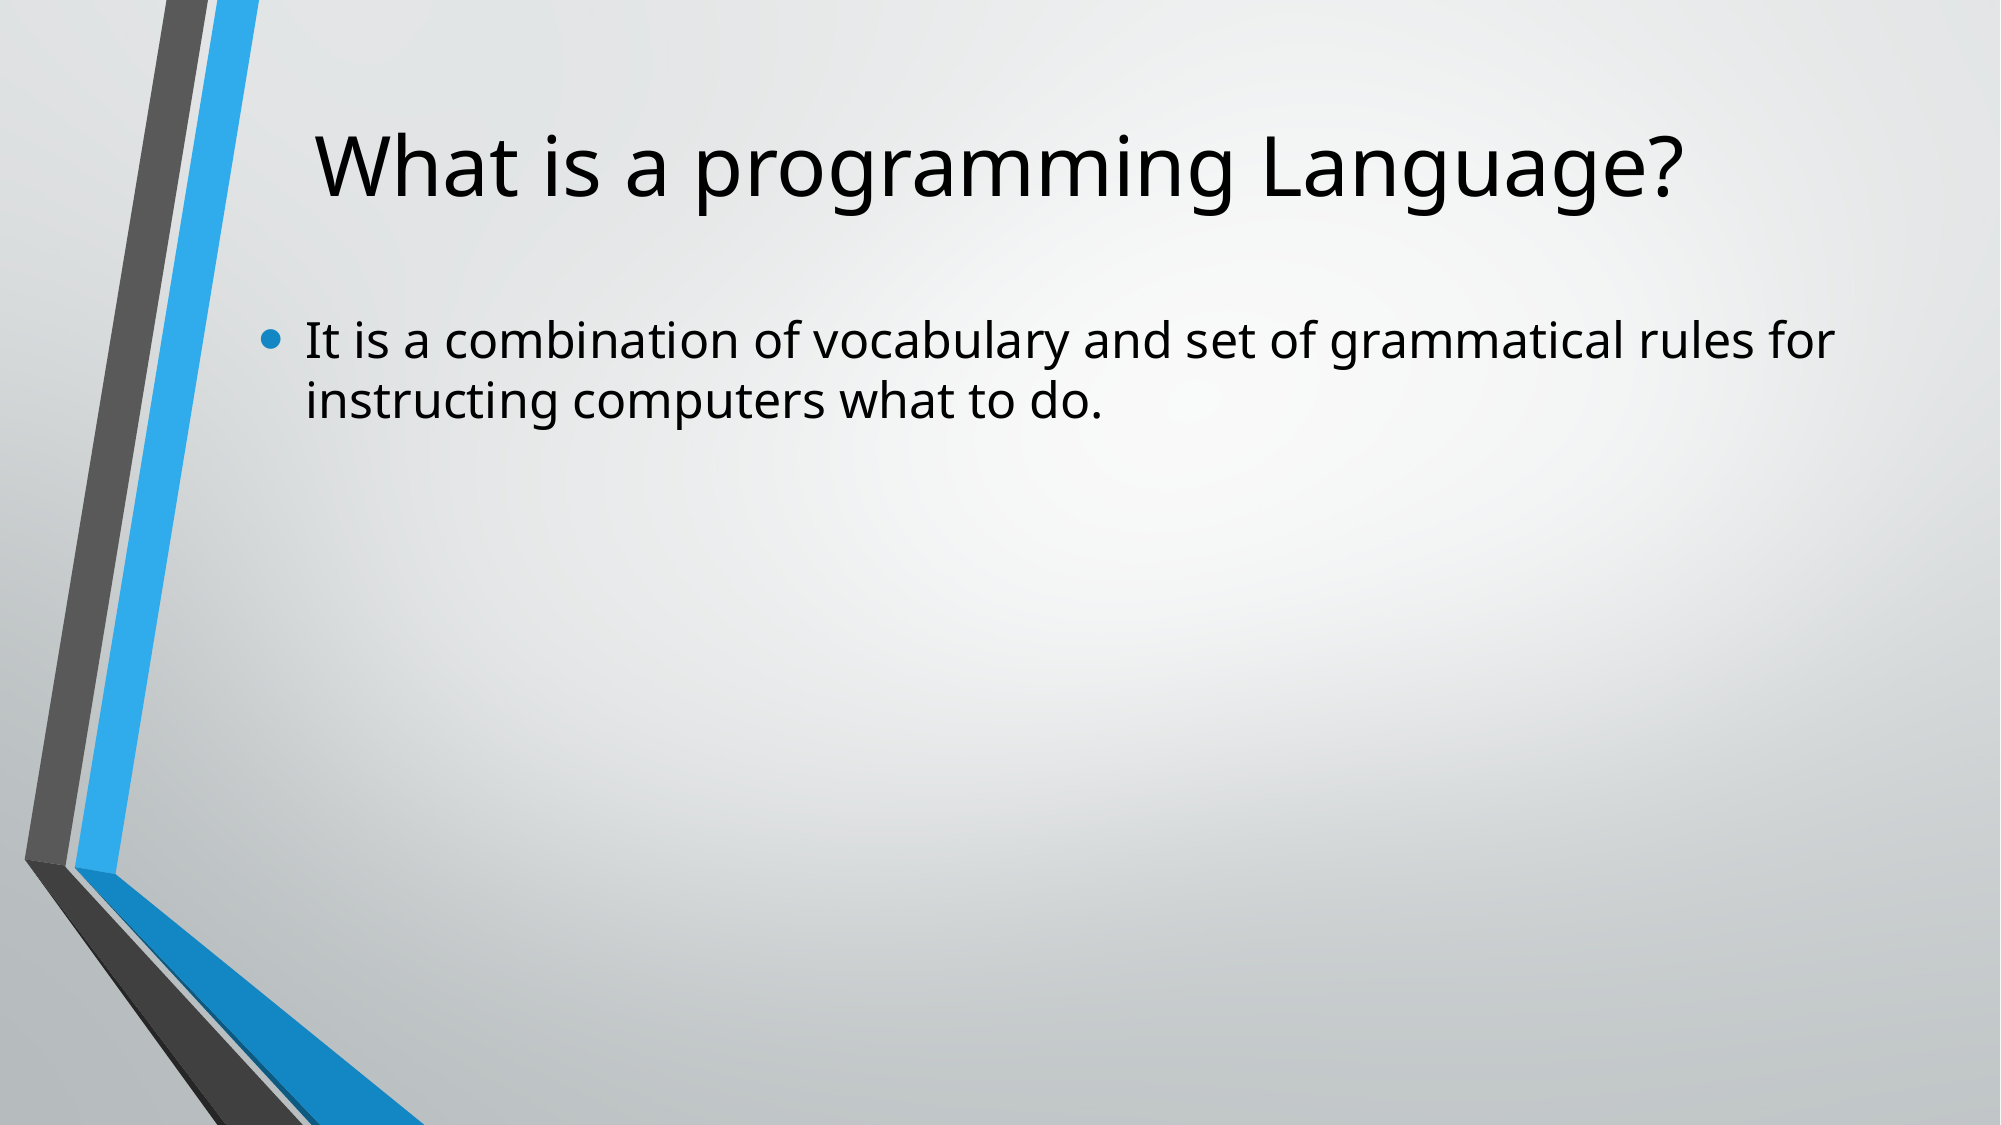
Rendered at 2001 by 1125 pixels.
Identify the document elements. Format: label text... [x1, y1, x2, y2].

list It is a combination of vocabulary and set of grammatical rules for instructing computers what to do. [243, 256, 1887, 563]
title What is a programming Language? [149, 51, 1851, 276]
